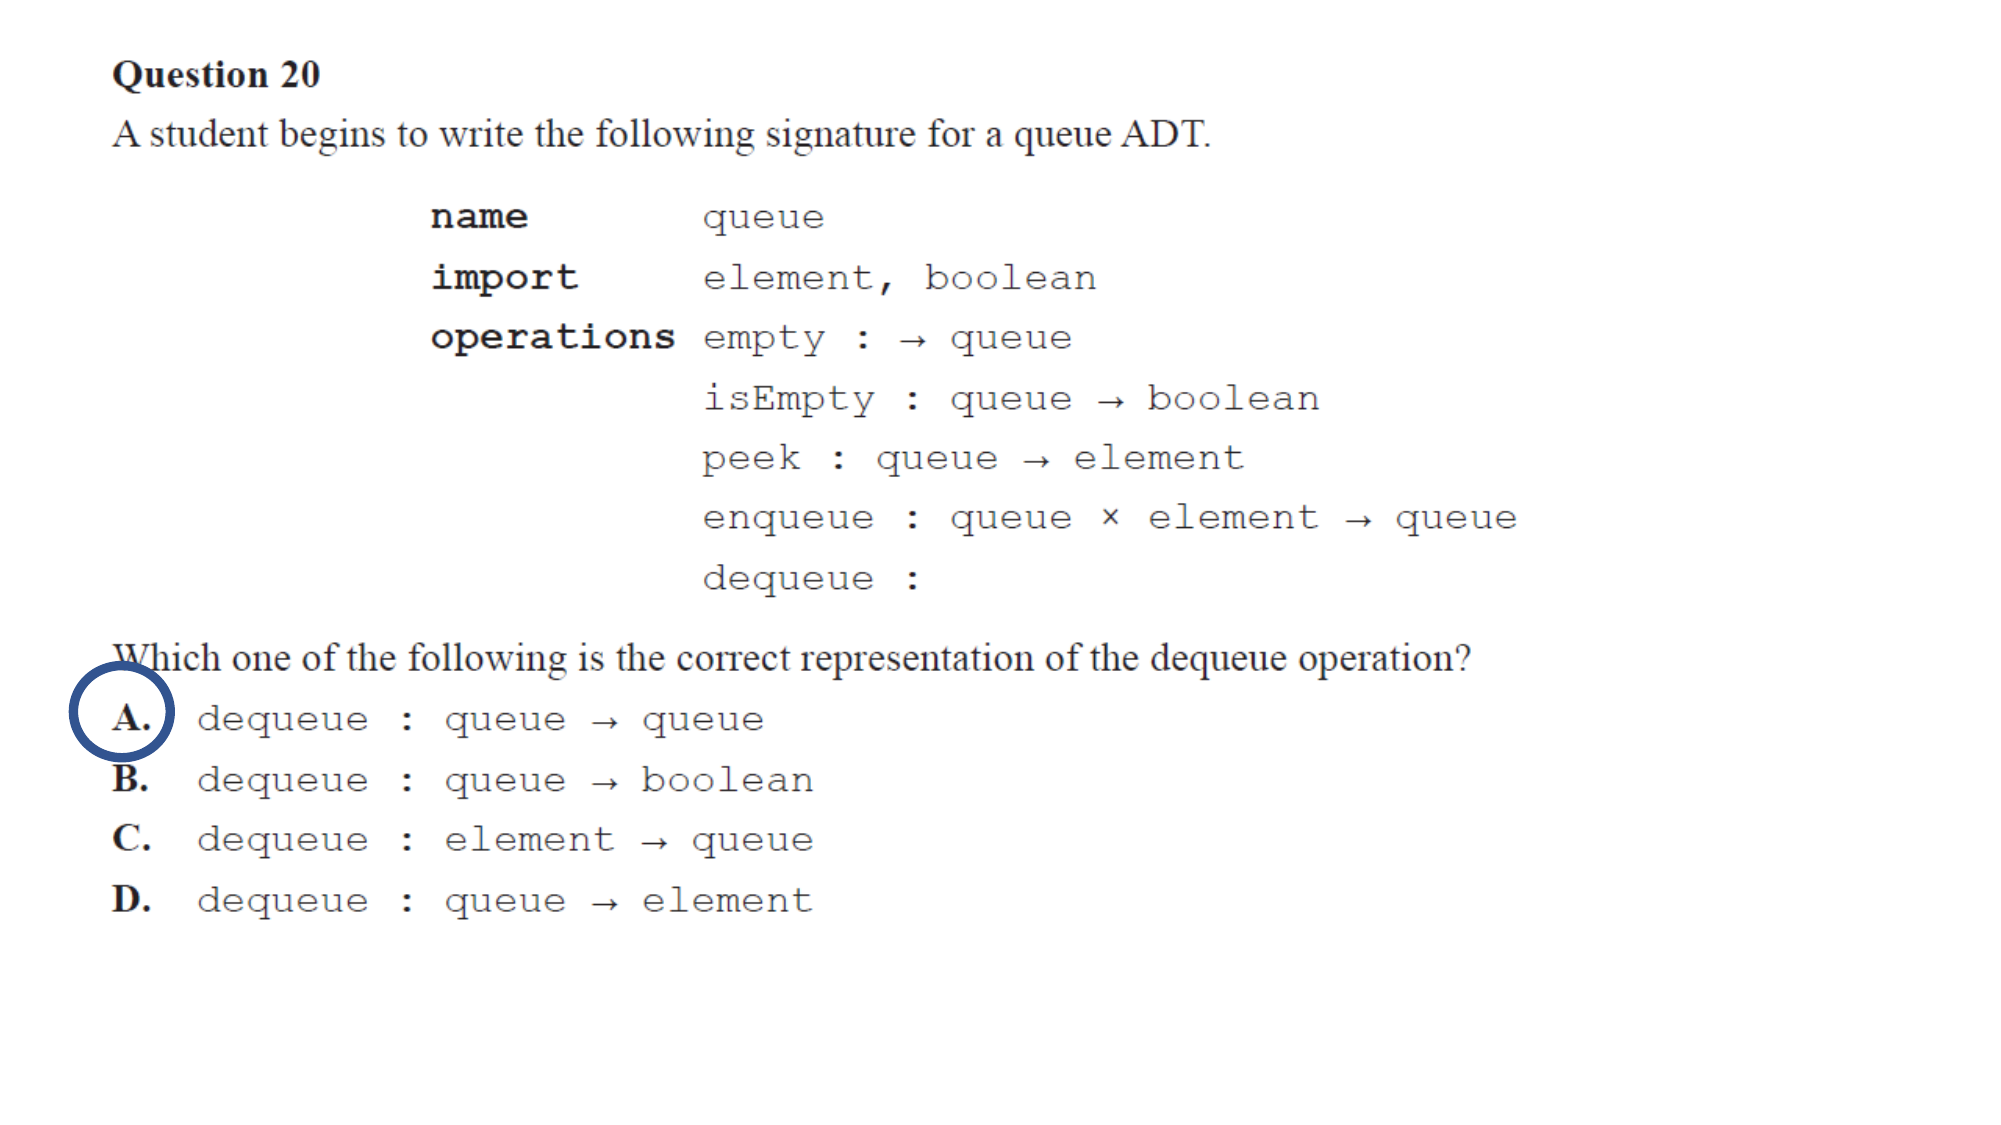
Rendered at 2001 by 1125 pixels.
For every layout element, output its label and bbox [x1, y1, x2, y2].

picture [51, 28, 1757, 1012]
